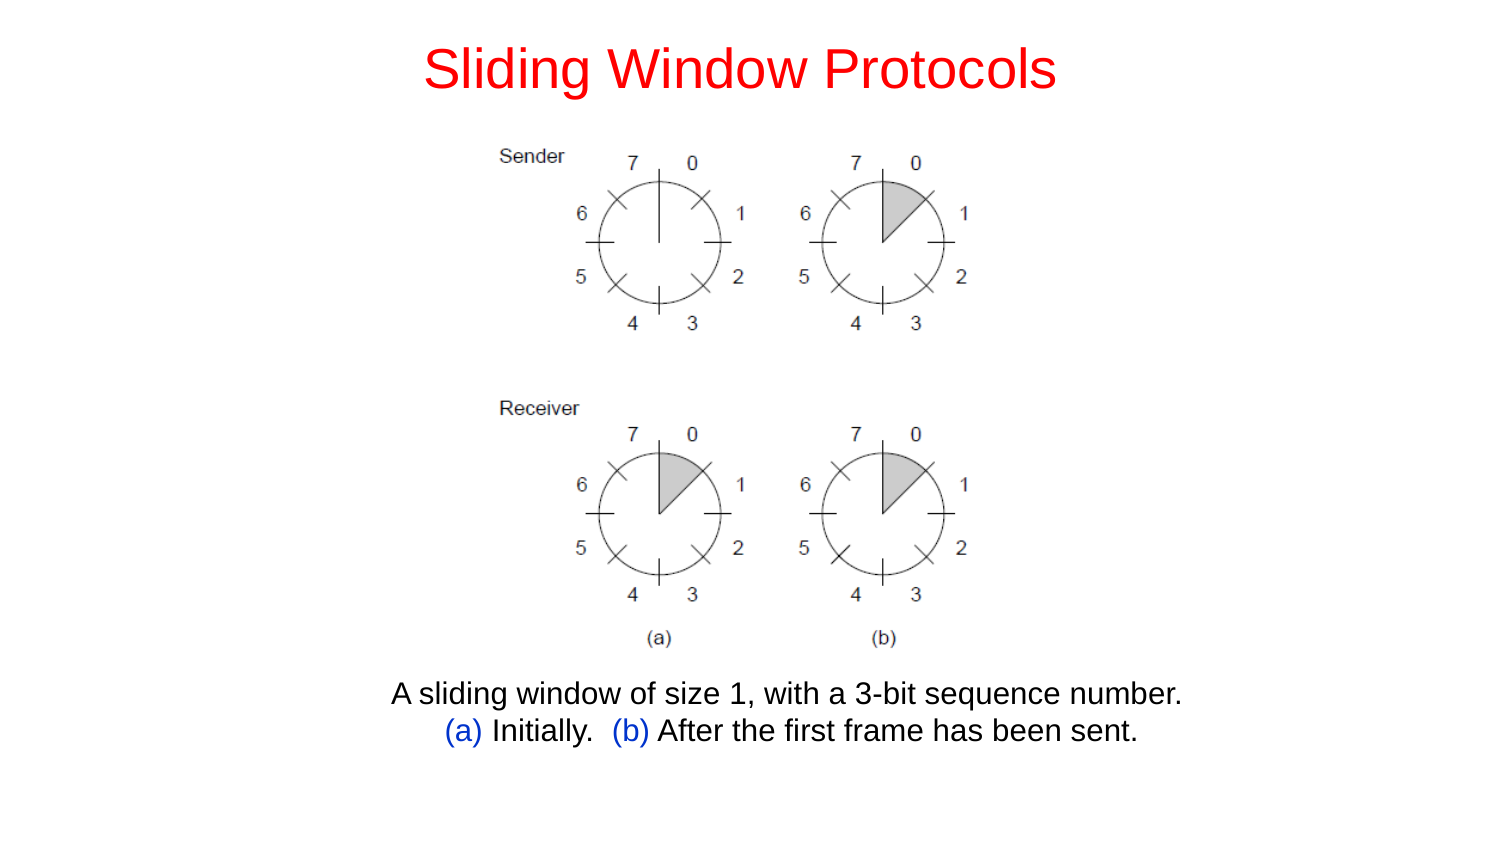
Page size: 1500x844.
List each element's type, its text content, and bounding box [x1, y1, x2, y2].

list A sliding window of size 1, with a 3-bit sequence number. (a) Initially. (b) After the first frame has been sent. [328, 665, 1257, 754]
title Sliding Window Protocols [234, 0, 1247, 132]
picture [459, 120, 997, 666]
